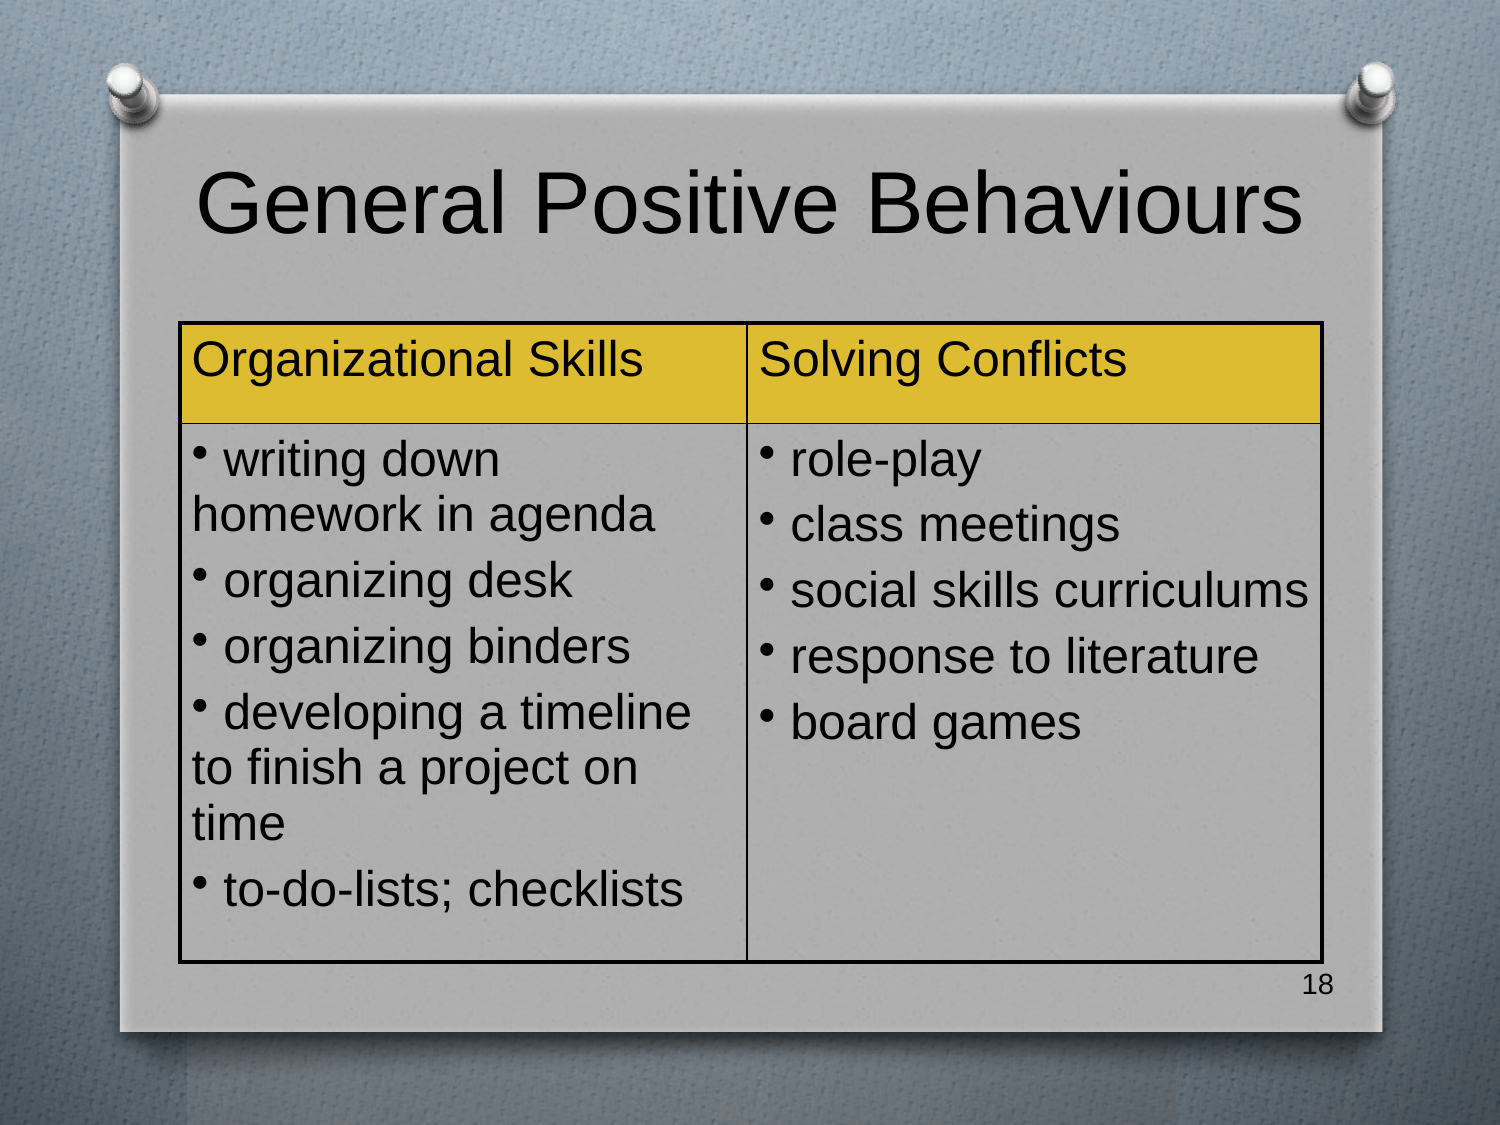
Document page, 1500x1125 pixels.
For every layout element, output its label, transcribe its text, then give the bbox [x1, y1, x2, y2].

table_cell writing down homework in agenda organizing desk organizing binders developing a timeline to finish a project on time to-do-lists; checklists [182, 424, 746, 960]
table_header Organizational Skills [182, 325, 746, 423]
slide_number 18 [1258, 952, 1350, 1013]
title General Positive Behaviours [179, 134, 1323, 262]
table_header Solving Conflicts [748, 325, 1320, 423]
table_cell role-play class meetings social skills curriculums response to literature board games [748, 424, 1320, 960]
picture [1317, 35, 1439, 156]
picture [75, 29, 198, 153]
